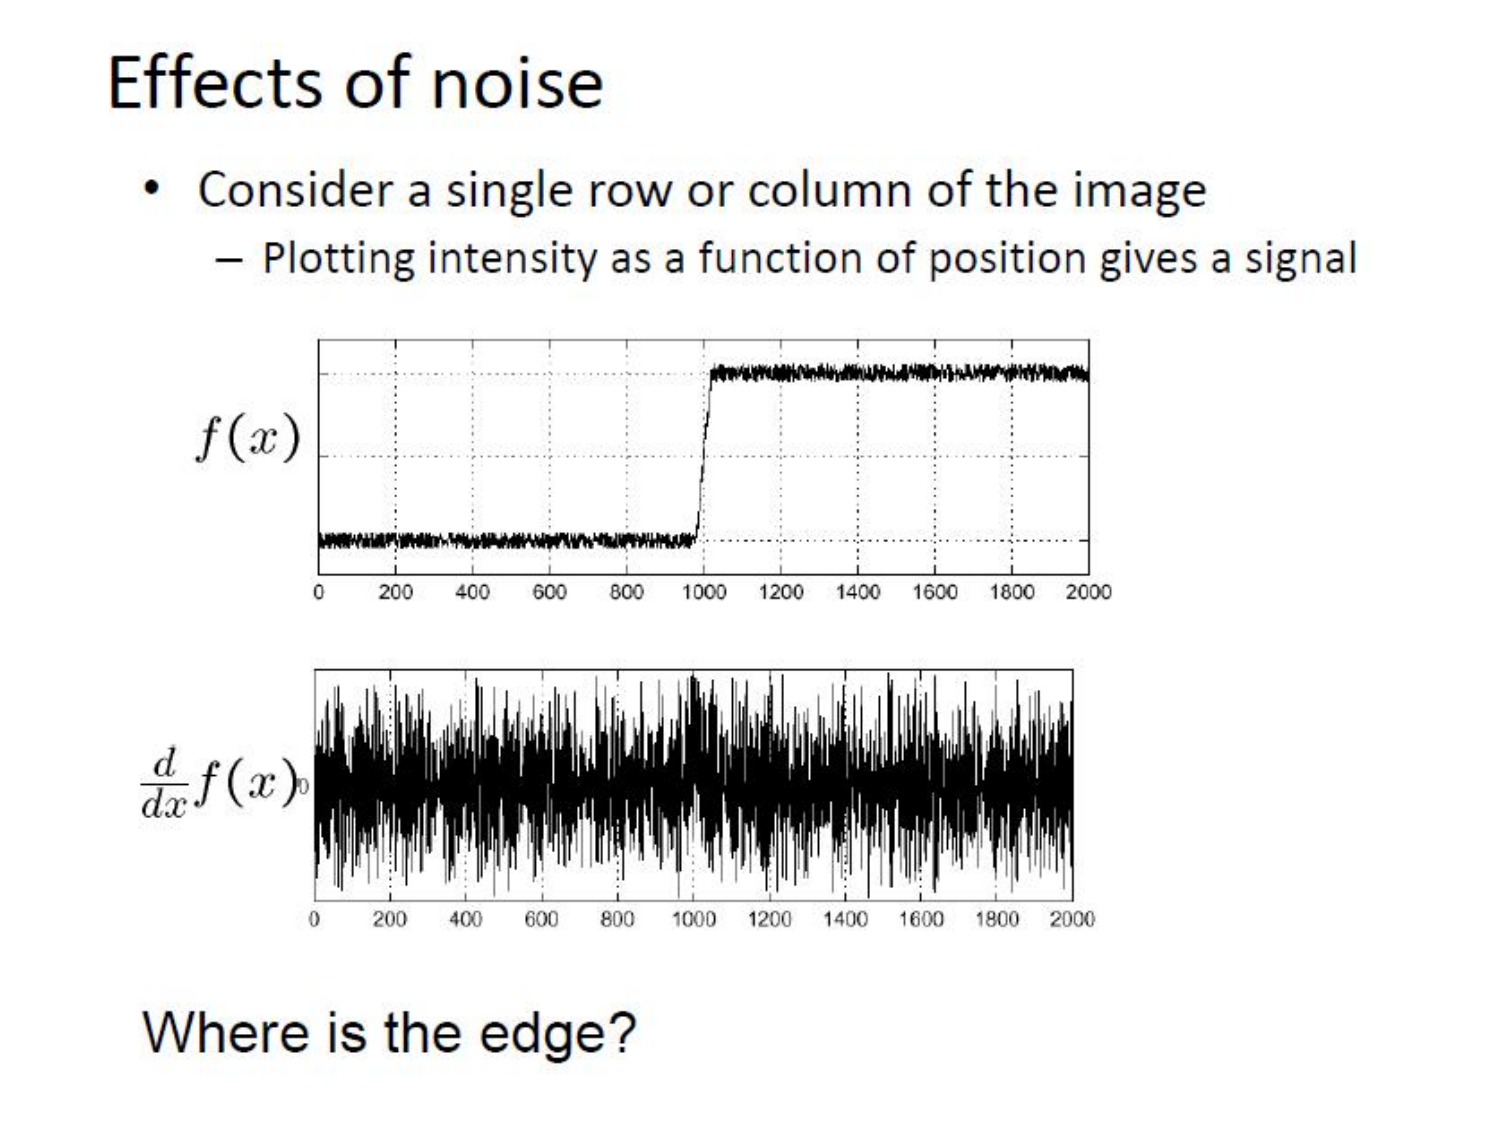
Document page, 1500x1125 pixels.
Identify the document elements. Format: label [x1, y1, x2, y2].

picture [52, 42, 1454, 1095]
